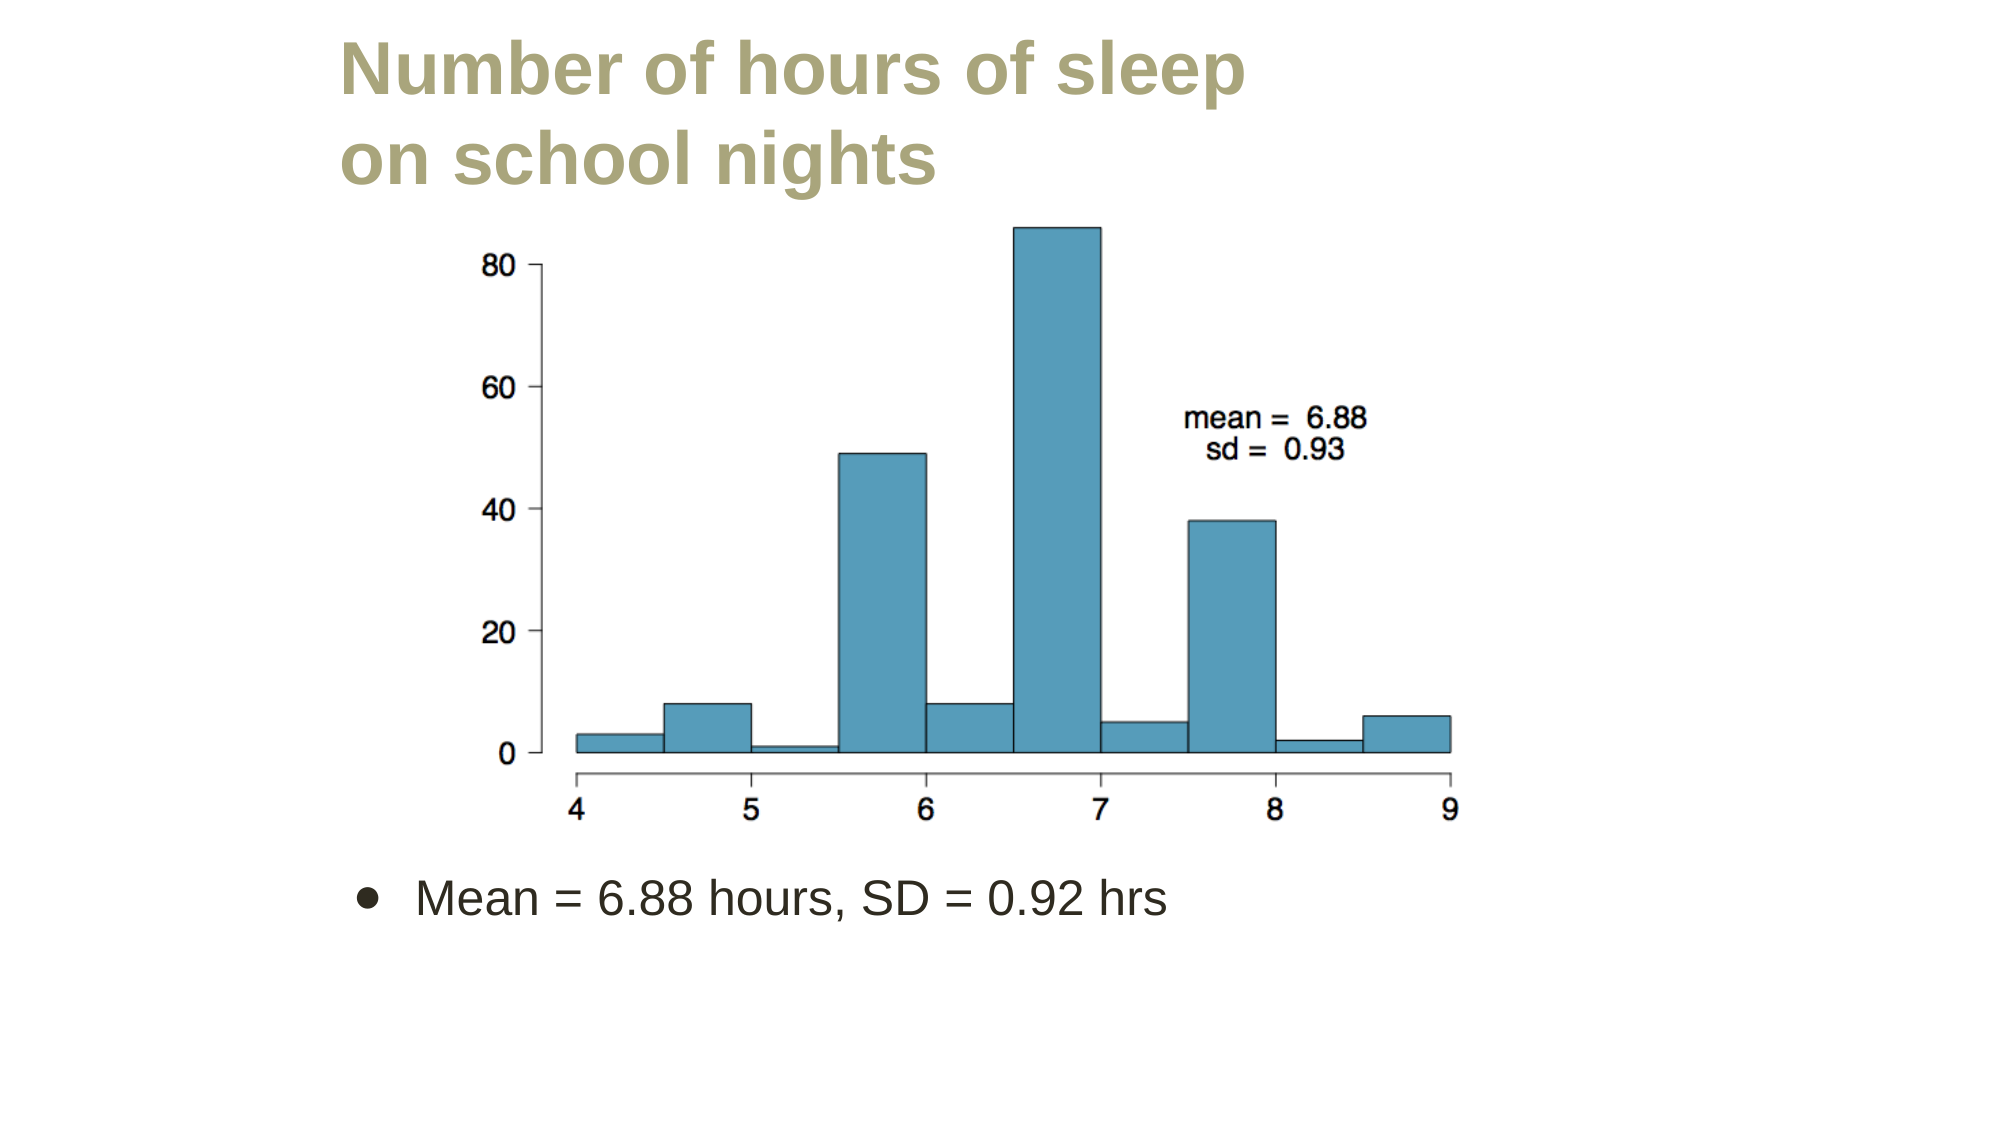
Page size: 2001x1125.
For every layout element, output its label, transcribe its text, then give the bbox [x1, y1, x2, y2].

title Number of hours of sleep on school nights [324, 26, 1675, 215]
picture [478, 204, 1463, 827]
list Mean = 6.88 hours, SD = 0.92 hrs [325, 841, 1675, 1079]
